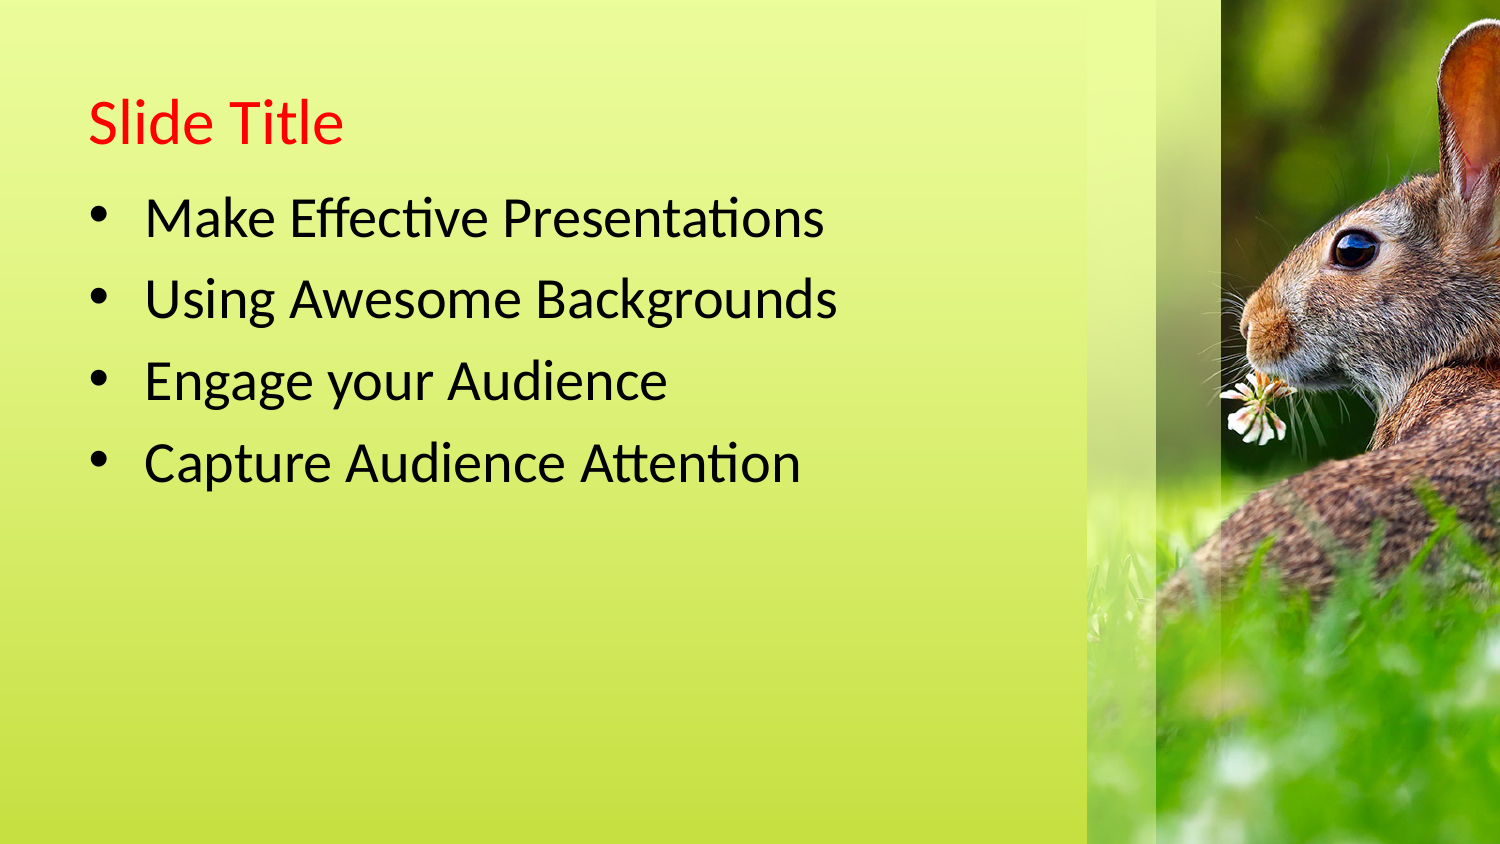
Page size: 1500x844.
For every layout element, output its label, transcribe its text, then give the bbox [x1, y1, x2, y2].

title Slide Title [73, 71, 1076, 166]
list Make Effective Presentations Using Awesome Backgrounds Engage your Audience Capture Audience Attention [73, 171, 1076, 748]
picture [0, 0, 1500, 844]
